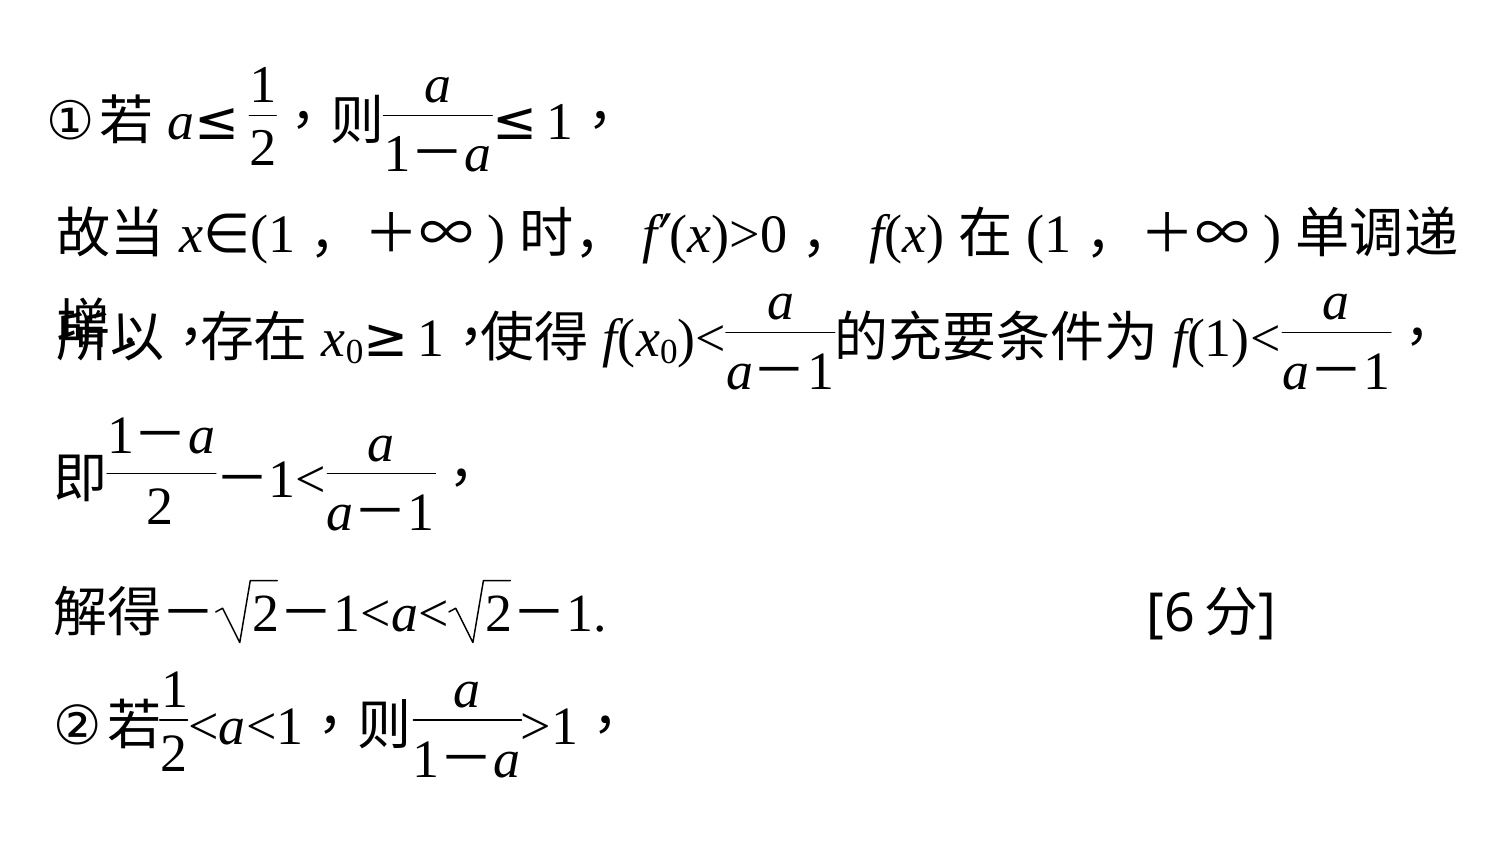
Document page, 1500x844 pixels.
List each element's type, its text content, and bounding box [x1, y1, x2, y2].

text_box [52, 659, 1443, 844]
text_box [45, 55, 1341, 225]
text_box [52, 399, 1441, 576]
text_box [56, 271, 1445, 522]
text_box 故当x∈(1，＋∞)时，f′(x)>0，f(x)在(1，＋∞)单调递增. [41, 165, 1474, 362]
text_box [52, 576, 1441, 658]
